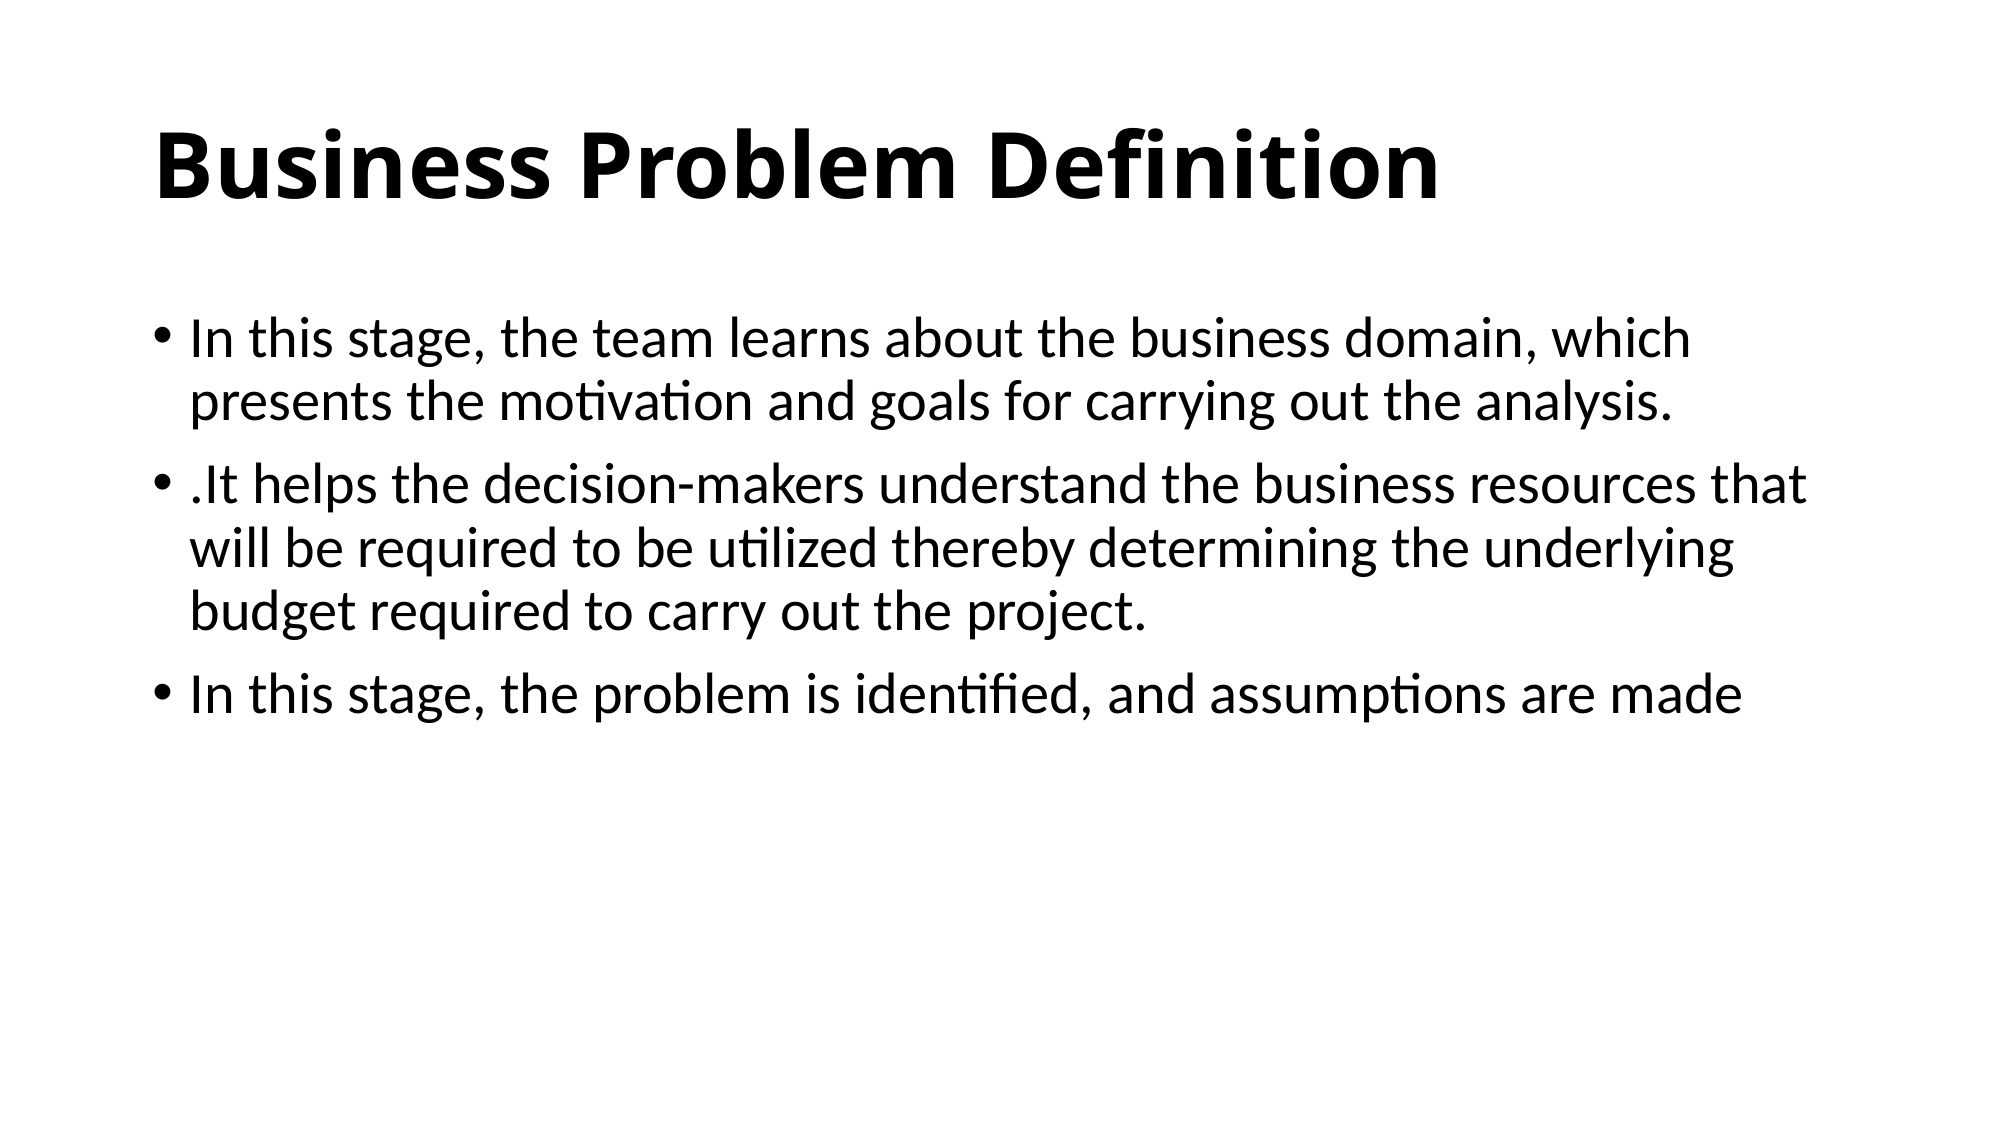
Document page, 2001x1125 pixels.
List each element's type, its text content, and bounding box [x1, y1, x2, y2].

title Business Problem Definition [137, 59, 1863, 278]
list In this stage, the team learns about the business domain, which presents the motivation and goals for carrying out the analysis. .It helps the decision-makers understand the business resources that will be required to be utilized thereby determining the underlying budget required to carry out the project. In this stage, the problem is identified, and assumptions are made [137, 299, 1863, 1014]
